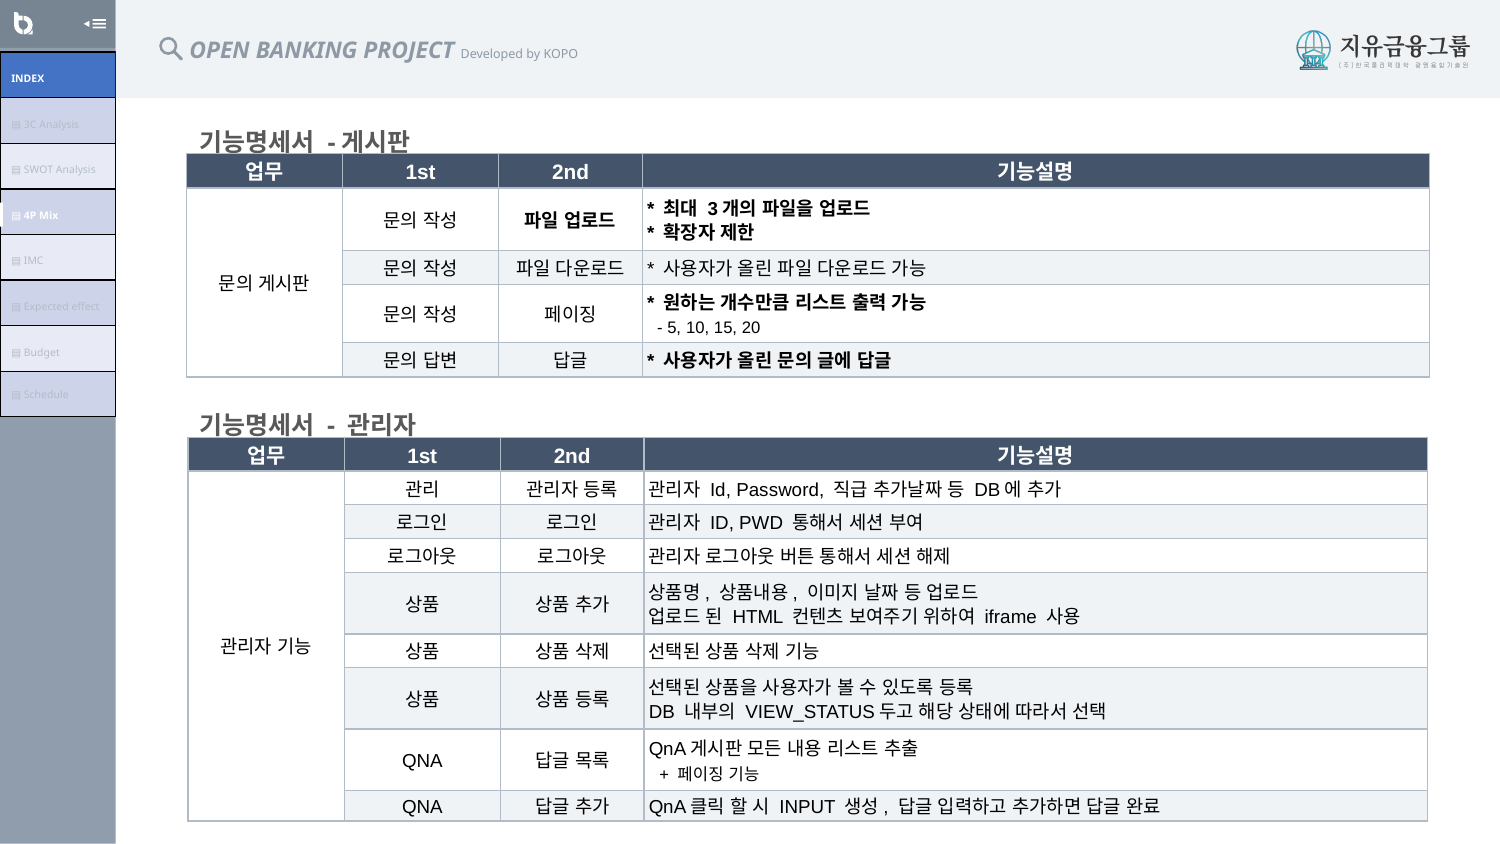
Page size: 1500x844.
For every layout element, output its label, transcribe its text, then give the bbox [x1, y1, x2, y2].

table_cell 문의 작성 [343, 251, 498, 284]
table_cell QnA클릭 할 시 INPUT 생성, 답글 입력하고 추가하면 답글 완료 [645, 791, 1427, 820]
table_header 2nd [501, 438, 643, 470]
table_cell ▤ Schedule [1, 372, 115, 416]
table_cell 파일 업로드 [499, 189, 642, 250]
table_header 2nd [499, 154, 642, 187]
table_header 업무 [189, 438, 344, 470]
table_cell 답글 [499, 343, 642, 376]
table_cell 관리자 로그아웃 버튼 통해서 세션 해제 [645, 539, 1427, 572]
table_cell 상품 등록 [501, 668, 643, 728]
table_cell 관리자 ID, PWD 통해서 세션 부여 [645, 505, 1427, 538]
table_cell ▤ Budget [1, 326, 115, 371]
table_cell ▤ 4P Mix [1, 190, 115, 234]
table_cell 상품 [345, 635, 500, 667]
table_cell 문의 작성 [343, 285, 498, 342]
table_cell * 사용자가 올린 파일 다운로드 가능 [643, 251, 1429, 284]
text_box [0, 47, 115, 51]
table_cell 페이징 [499, 285, 642, 342]
table_header 기능설명 [643, 154, 1429, 187]
table_cell 문의 답변 [343, 343, 498, 376]
table_cell * 사용자가 올린 문의 글에 답글 [643, 343, 1429, 376]
table_header 업무 [187, 154, 342, 187]
table_cell 상품 [345, 668, 500, 728]
table_header 1st [343, 154, 498, 187]
text_box [83, 20, 90, 27]
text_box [13, 11, 33, 35]
table_cell 상품 삭제 [501, 635, 643, 667]
text_box [0, 0, 115, 47]
table_cell ▤ IMC [1, 235, 115, 279]
table_cell 관리자 등록 [501, 472, 643, 504]
table_header 기능설명 [645, 438, 1427, 470]
table_cell ▤ 3C Analysis [1, 98, 115, 143]
text_box [0, 417, 116, 844]
text_box OPEN BANKING PROJECT Developed by KOPO [115, 0, 1500, 98]
table_cell 로그인 [501, 505, 643, 538]
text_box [158, 36, 184, 62]
table_cell 로그인 [345, 505, 500, 538]
table_cell 관리자 기능 [189, 472, 344, 820]
text_box 기능명세서 - 관리자 [187, 389, 545, 437]
table_cell QnA게시판 모든 내용 리스트 추출 + 페이징 기능 [645, 730, 1427, 790]
table_cell QNA [345, 791, 500, 820]
table_cell 선택된 상품을 사용자가 볼 수 있도록 등록 DB 내부의 VIEW_STATUS두고 해당 상태에 따라서 선택 [645, 668, 1427, 728]
table_cell ▤ SWOT Analysis [1, 144, 115, 188]
text_box 기능명세서 -게시판 [171, 105, 422, 182]
table_cell 로그아웃 [501, 539, 643, 572]
table_cell * 원하는 개수만큼 리스트 출력 가능 - 5, 10, 15, 20 [643, 285, 1429, 342]
table_cell 관리자 Id, Password, 직급 추가날짜 등 DB에 추가 [645, 472, 1427, 504]
table_cell QNA [345, 730, 500, 790]
table_cell 로그아웃 [345, 539, 500, 572]
picture [1283, 19, 1480, 78]
table_cell ▤ Expected effect [1, 281, 115, 325]
table_cell 선택된 상품 삭제 기능 [645, 635, 1427, 667]
table_cell 문의 작성 [343, 189, 498, 250]
table_cell 답글 추가 [501, 791, 643, 820]
table_cell 문의 게시판 [187, 189, 342, 376]
table_cell 상품 [345, 573, 500, 633]
table_cell 파일 다운로드 [499, 251, 642, 284]
table_cell 상품명, 상품내용, 이미지 날짜 등 업로드 업로드 된 HTML 컨텐츠 보여주기 위하여 iframe 사용 [645, 573, 1427, 633]
table_cell 답글 목록 [501, 730, 643, 790]
table_header 1st [345, 438, 500, 470]
table_cell * 최대 3개의 파일을 업로드 * 확장자 제한 [643, 189, 1429, 250]
table_cell 상품 추가 [501, 573, 643, 633]
table_cell 관리 [345, 472, 500, 504]
table_header INDEX [1, 53, 115, 97]
